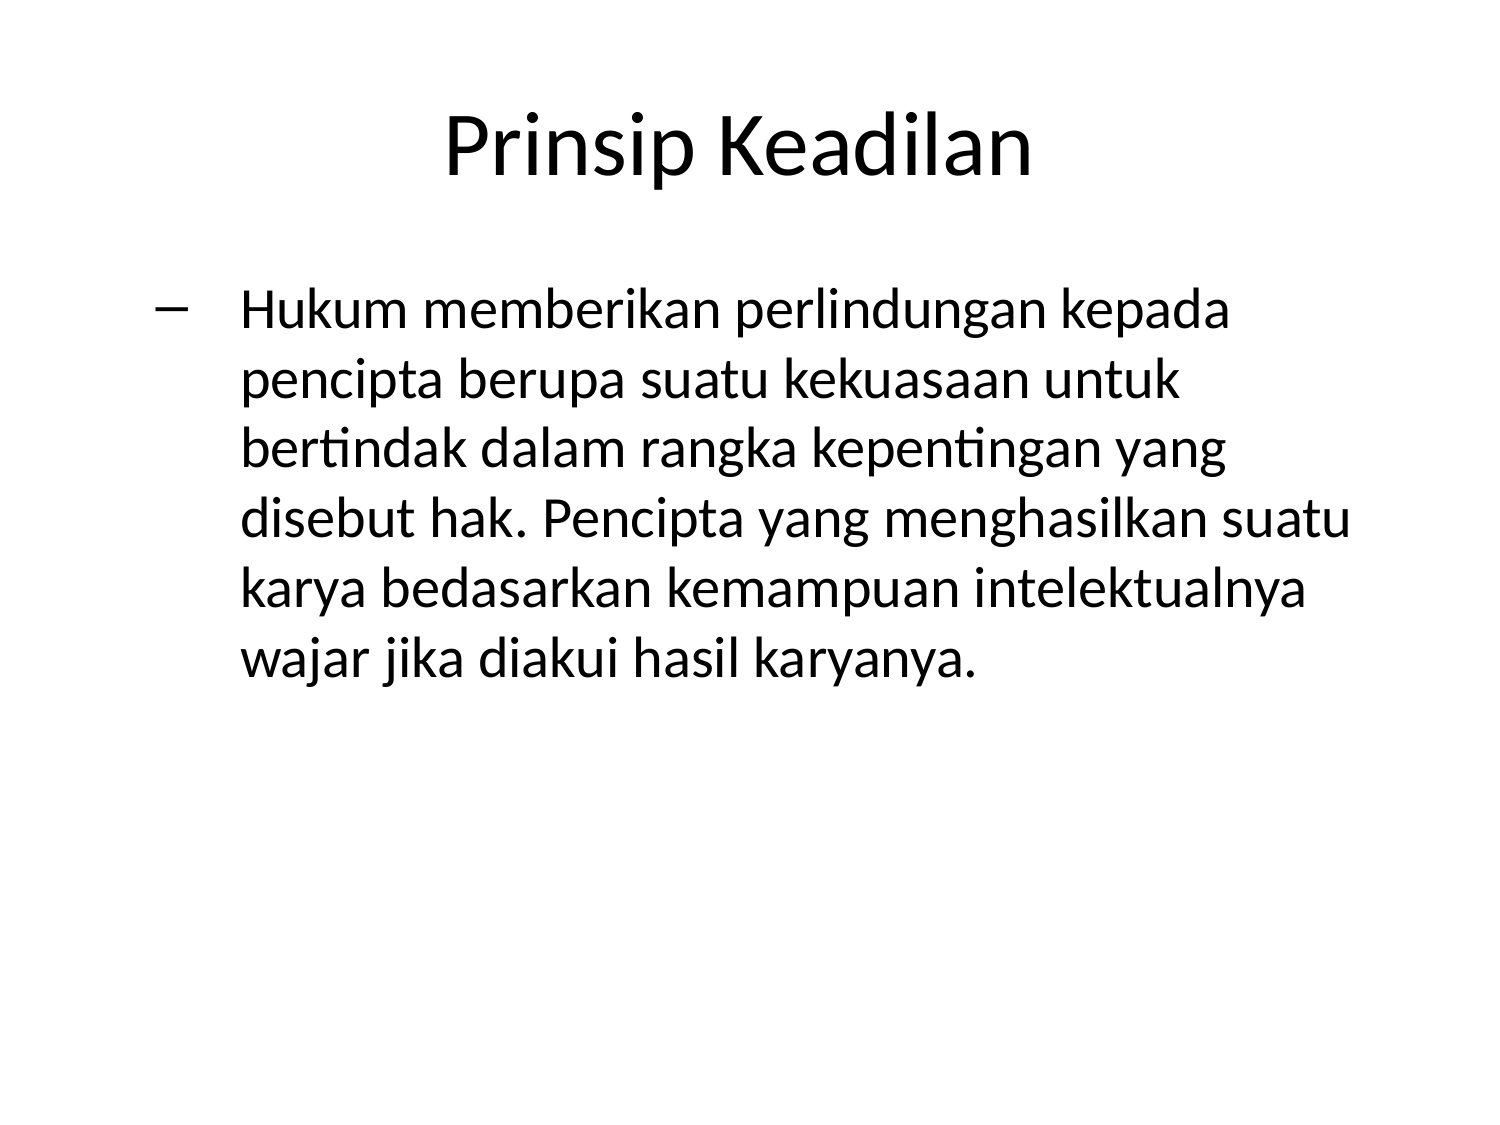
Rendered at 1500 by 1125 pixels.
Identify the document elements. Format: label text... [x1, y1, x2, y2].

title Prinsip Keadilan [75, 45, 1425, 233]
list Hukum memberikan perlindungan kepada pencipta berupa suatu kekuasaan untuk bertindak dalam rangka kepentingan yang disebut hak. Pencipta yang menghasilkan suatu karya bedasarkan kemampuan intelektualnya wajar jika diakui hasil karyanya. [75, 262, 1425, 1005]
